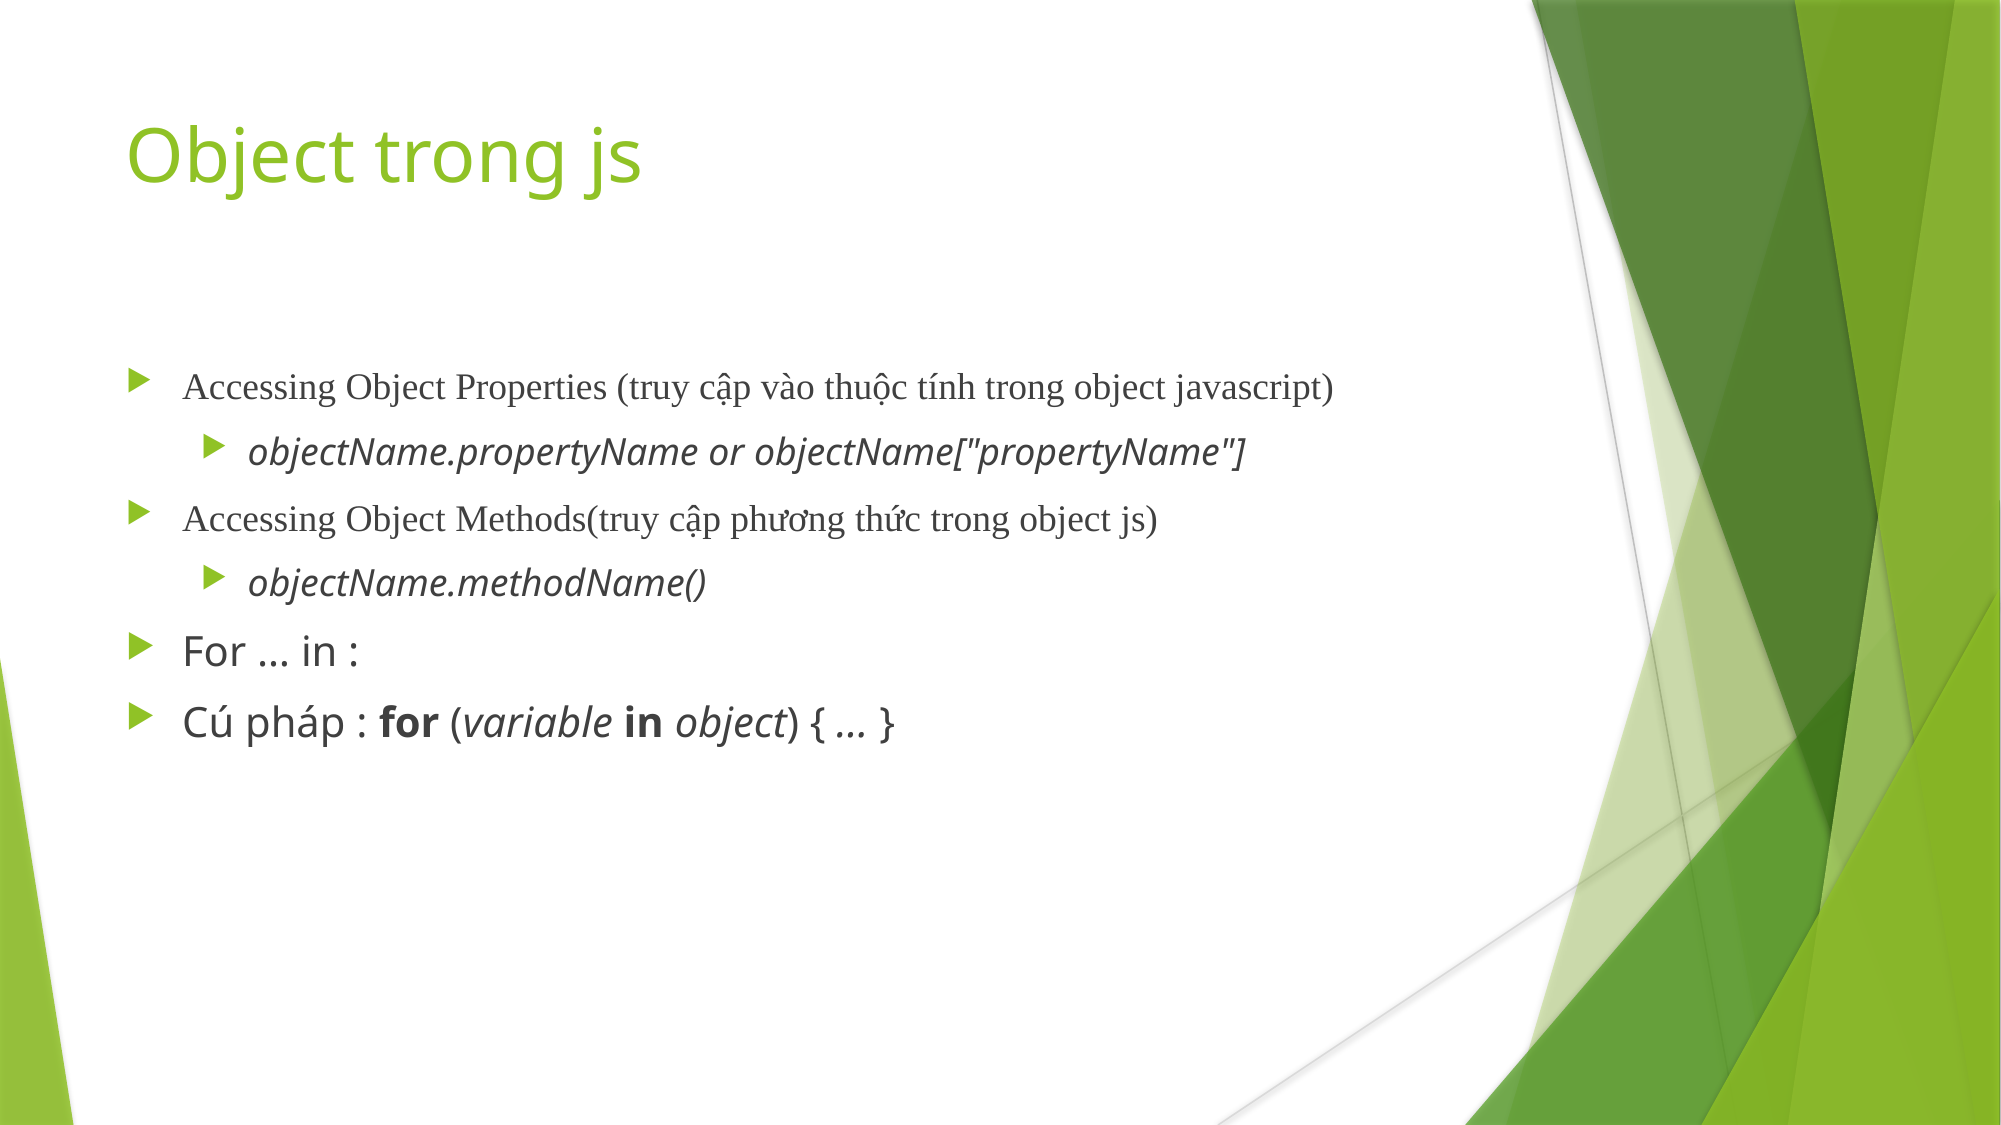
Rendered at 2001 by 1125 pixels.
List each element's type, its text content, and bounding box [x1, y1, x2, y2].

text_box Object trong js [111, 99, 1522, 317]
text_box Accessing Object Properties (truy cập vào thuộc tính trong object javascript) objectName.propertyName or objectName["propertyName"] Accessing Object Methods(truy cập phương thức trong object js) objectName.methodName() For … in : Cú pháp : for (variable in object) { ... } [111, 354, 1522, 991]
